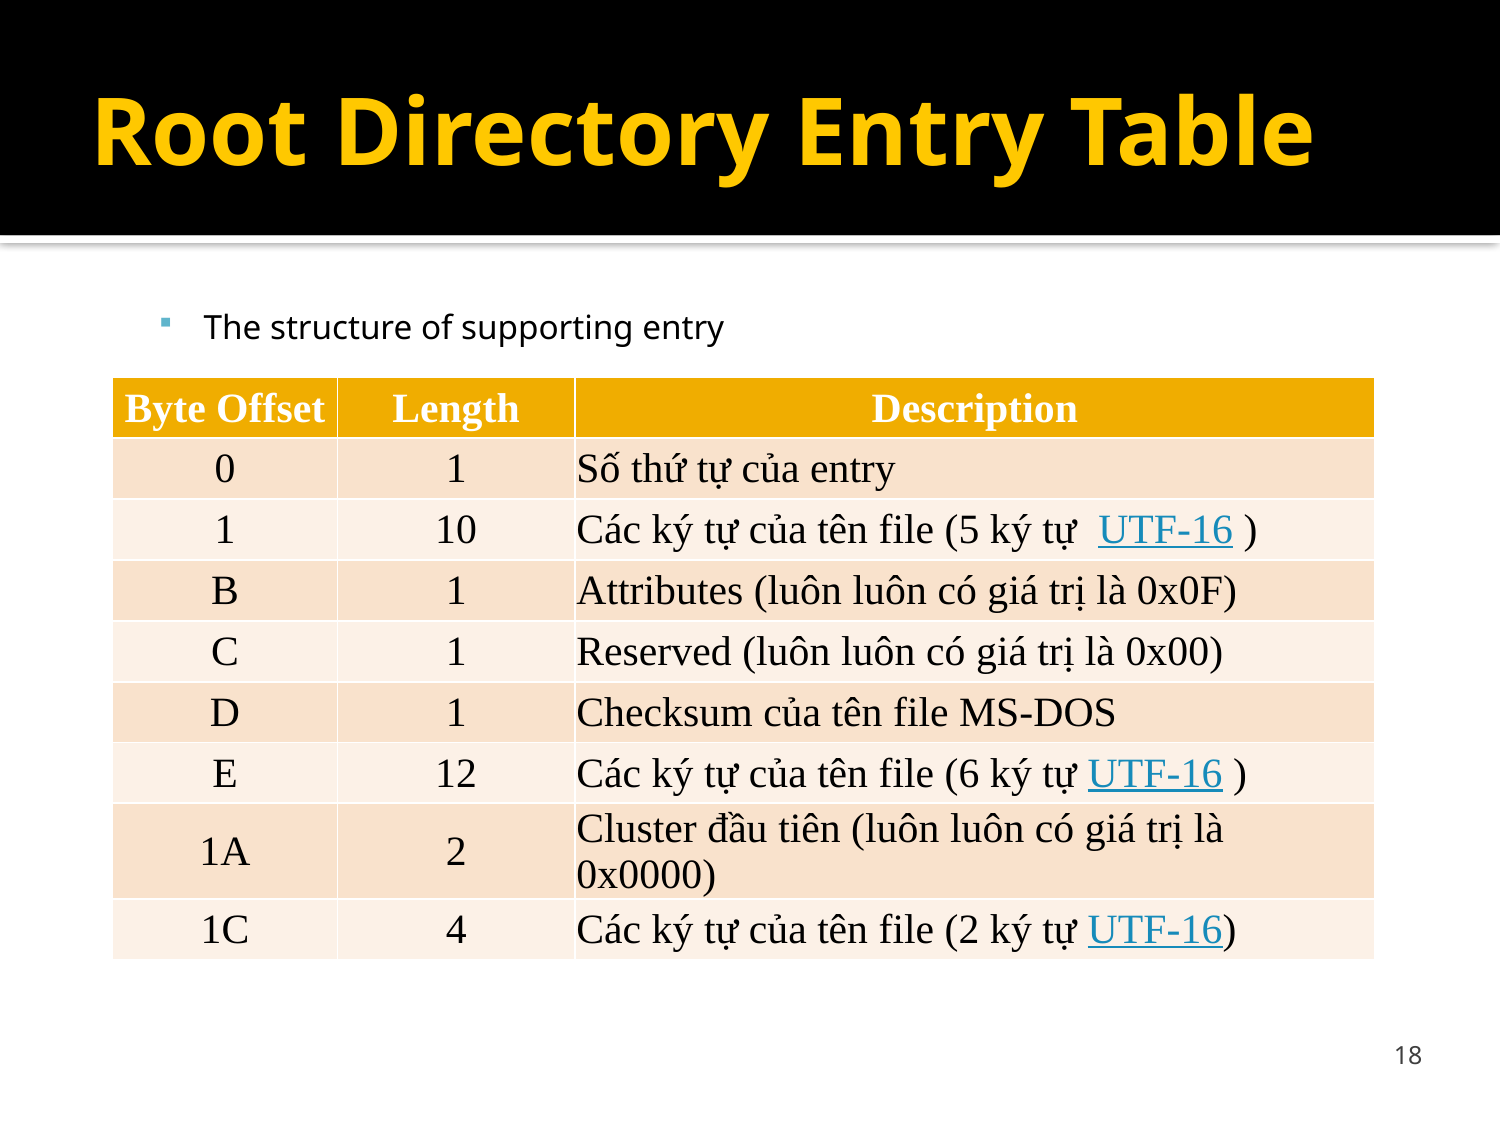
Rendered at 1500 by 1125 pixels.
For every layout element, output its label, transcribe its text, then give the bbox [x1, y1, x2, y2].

table_cell 1A [113, 804, 337, 898]
title Root Directory Entry Table [75, 25, 1425, 231]
table_cell E [113, 743, 337, 802]
table_cell B [113, 561, 337, 620]
table_cell 10 [338, 500, 574, 559]
table_cell Các ký tự của tên file (2 ký tự UTF-16) [576, 900, 1374, 959]
list The structure of supporting entry [75, 291, 1425, 1050]
table_cell 4 [338, 900, 574, 959]
table_cell 1 [113, 500, 337, 559]
table_cell Số thứ tự của entry [576, 439, 1374, 498]
table_cell 1 [338, 439, 574, 498]
table_cell D [113, 683, 337, 742]
table_cell 2 [338, 804, 574, 898]
table_cell 12 [338, 743, 574, 802]
table_cell C [113, 622, 337, 681]
table_cell 0 [113, 439, 337, 498]
table_cell Các ký tự của tên file (6 ký tự UTF-16 ) [576, 743, 1374, 802]
table_cell Attributes (luôn luôn có giá trị là 0x0F) [576, 561, 1374, 620]
table_header Length [338, 378, 574, 437]
table_cell 1 [338, 683, 574, 742]
table_cell Checksum của tên file MS-DOS [576, 683, 1374, 742]
table_header Byte Offset [113, 378, 337, 437]
table_cell Cluster đầu tiên (luôn luôn có giá trị là 0x0000) [576, 804, 1374, 898]
table_cell 1 [338, 622, 574, 681]
table_cell 1 [338, 561, 574, 620]
slide_number 18 [1337, 988, 1438, 1074]
table_cell Reserved (luôn luôn có giá trị là 0x00) [576, 622, 1374, 681]
table_cell Các ký tự của tên file (5 ký tự UTF-16 ) [576, 500, 1374, 559]
table_header Description [576, 378, 1374, 437]
table_cell 1C [113, 900, 337, 959]
